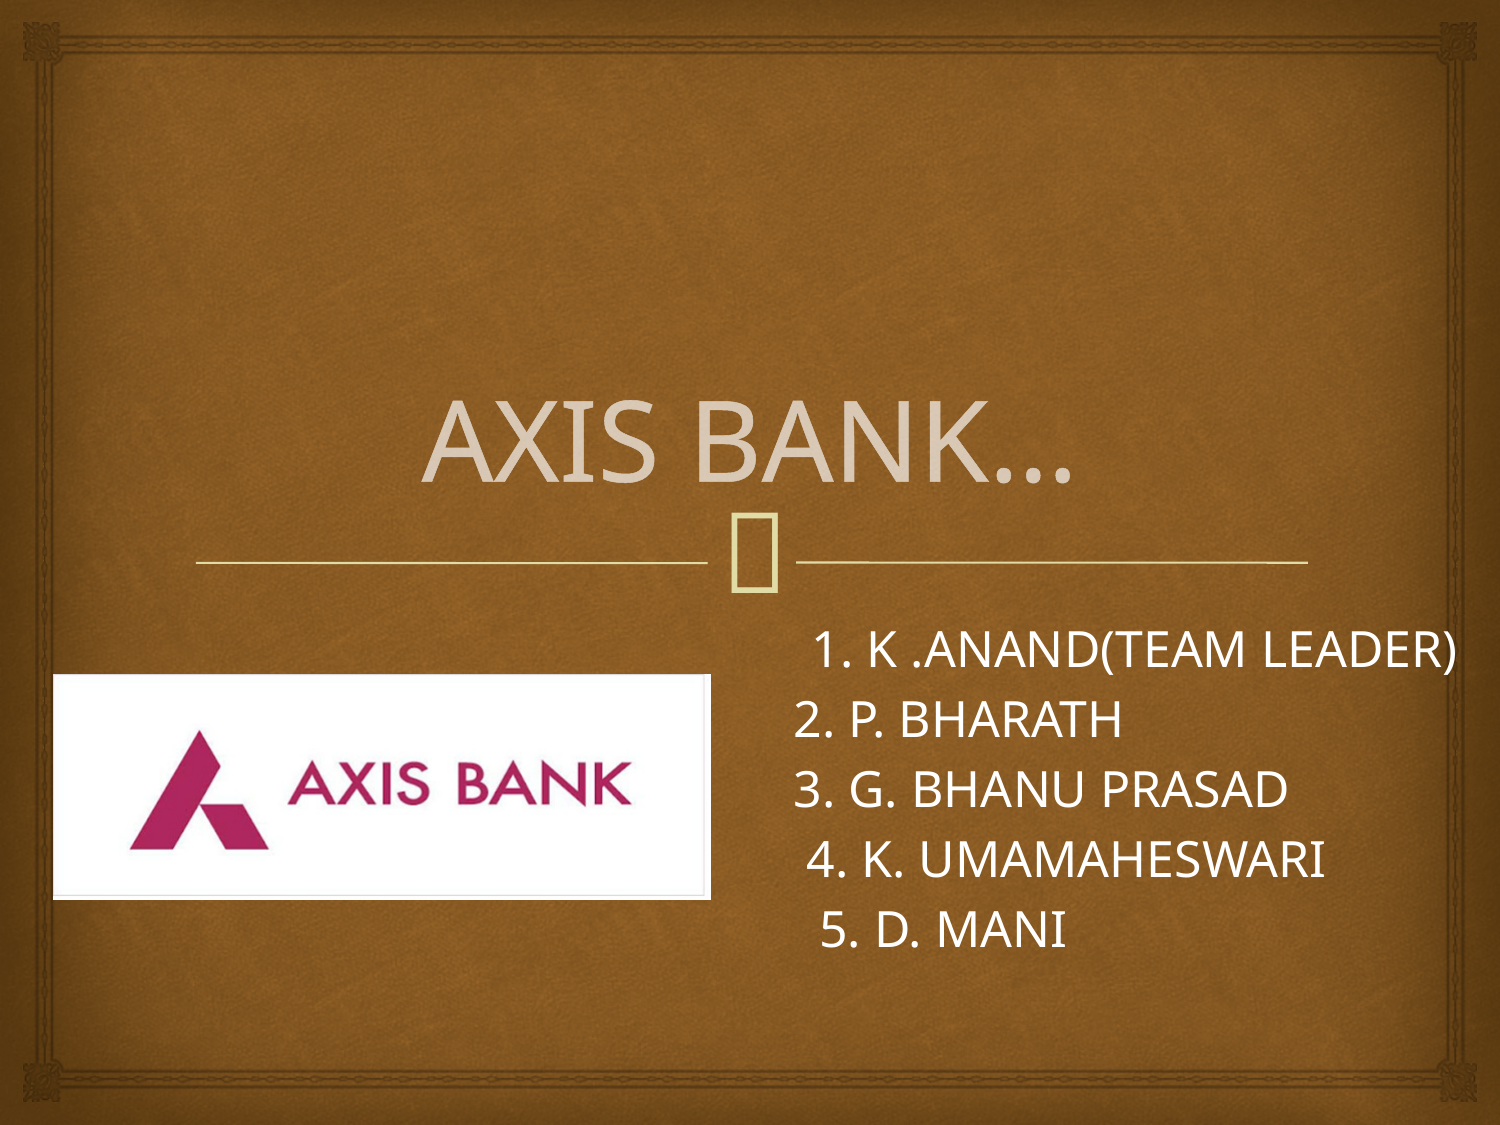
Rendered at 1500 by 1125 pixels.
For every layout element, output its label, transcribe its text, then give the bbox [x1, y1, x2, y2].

picture [0, 0, 1500, 1125]
subtitle 1. K .ANAND(TEAM LEADER) 2. P. BHARATH 3. G. BHANU PRASAD 4. K. UMAMAHESWARI 5. D. MANI [596, 609, 1500, 1063]
title AXIS BANK… [194, 227, 1306, 512]
